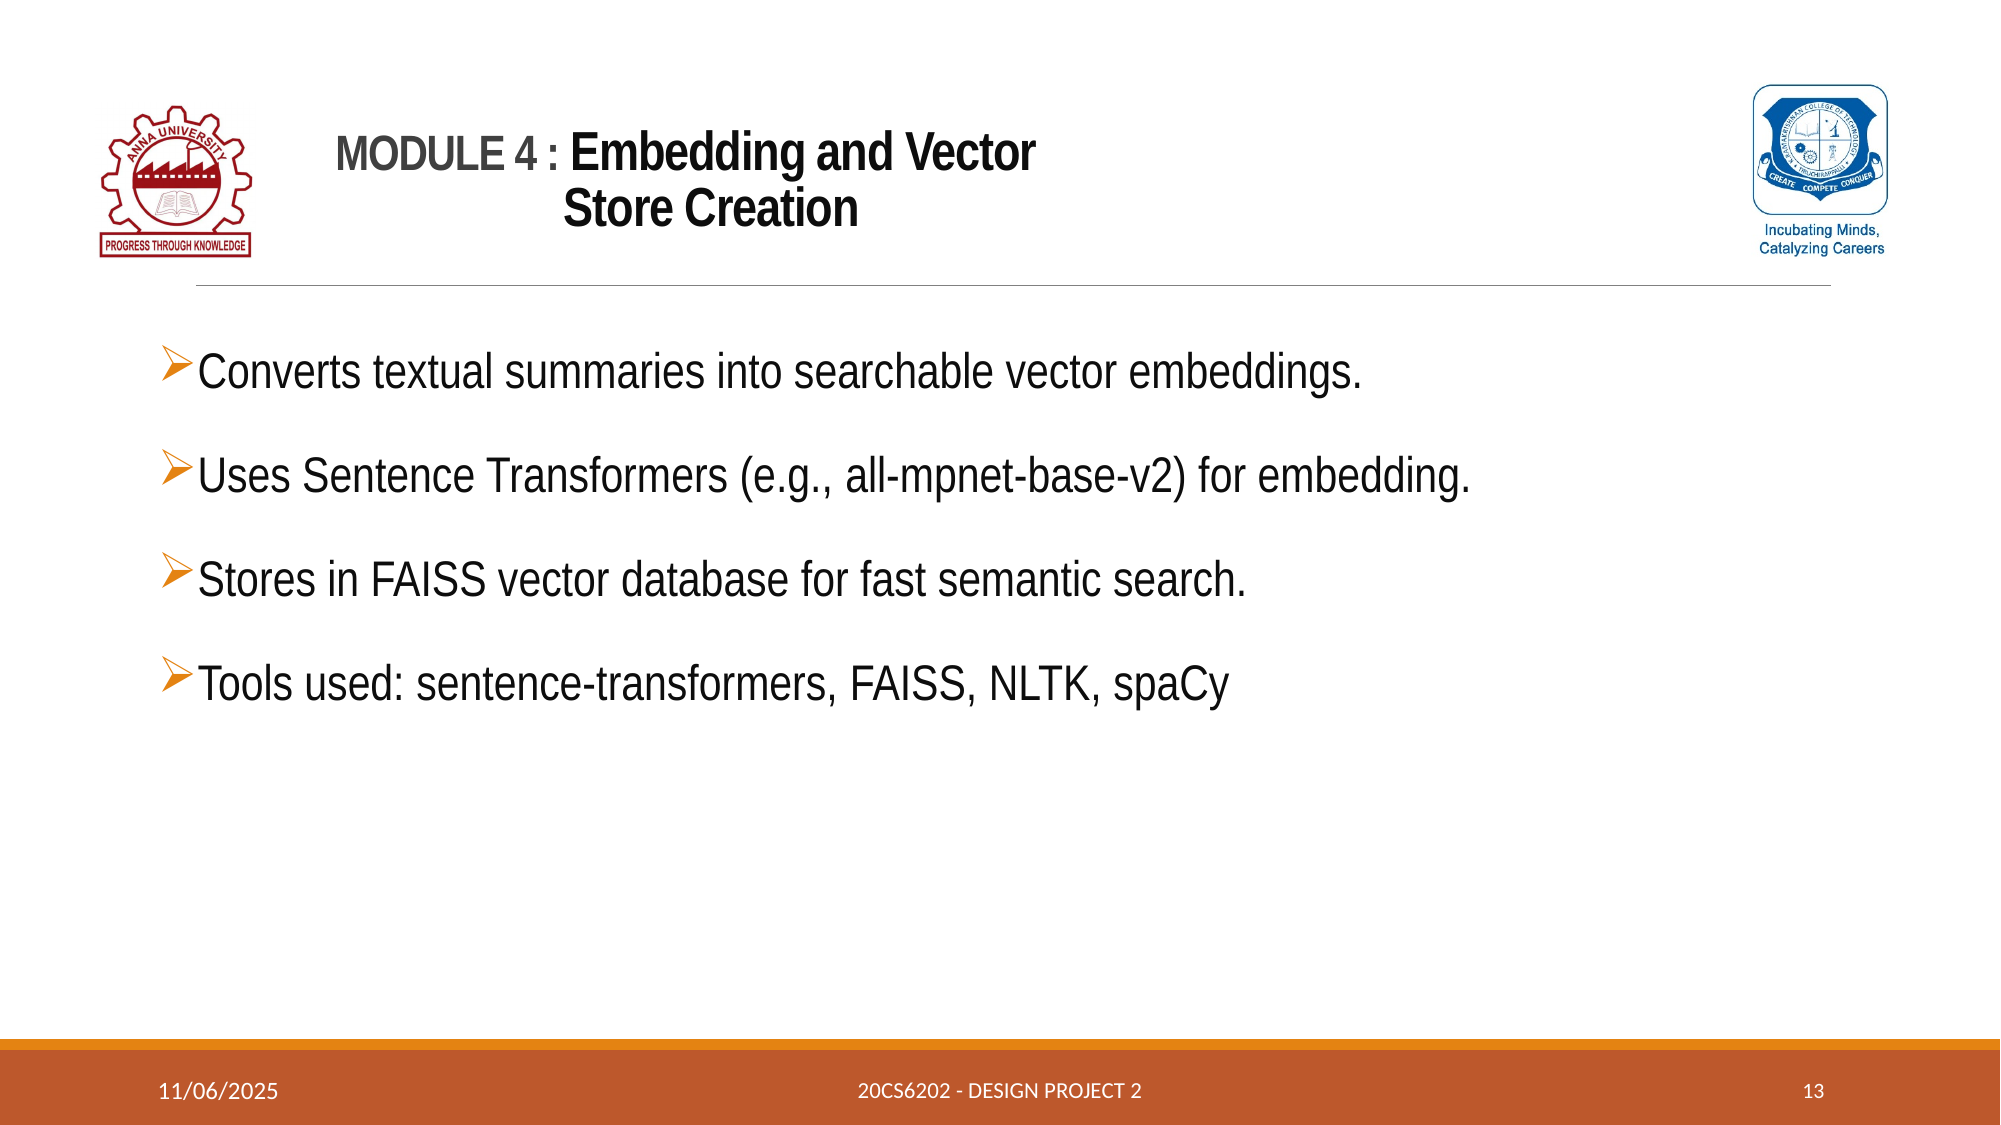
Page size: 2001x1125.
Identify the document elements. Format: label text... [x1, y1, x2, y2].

text_box 11/06/2025 [142, 1066, 532, 1112]
picture [1750, 81, 1889, 260]
slide_number 13 [1624, 1059, 1840, 1120]
footer 20CS6202 - DESIGN PROJECT 2 [604, 1059, 1396, 1120]
title MODULE 4 : Embedding and Vector Store Creation [320, 117, 1971, 356]
picture [94, 101, 257, 260]
list Converts textual summaries into searchable vector embeddings. Uses Sentence Transformers (e.g., all-mpnet-base-v2) for embedding. Stores in FAISS vector database for fast semantic search. Tools used: sentence-transformers, FAISS, NLTK, spaCy [142, 300, 1945, 954]
